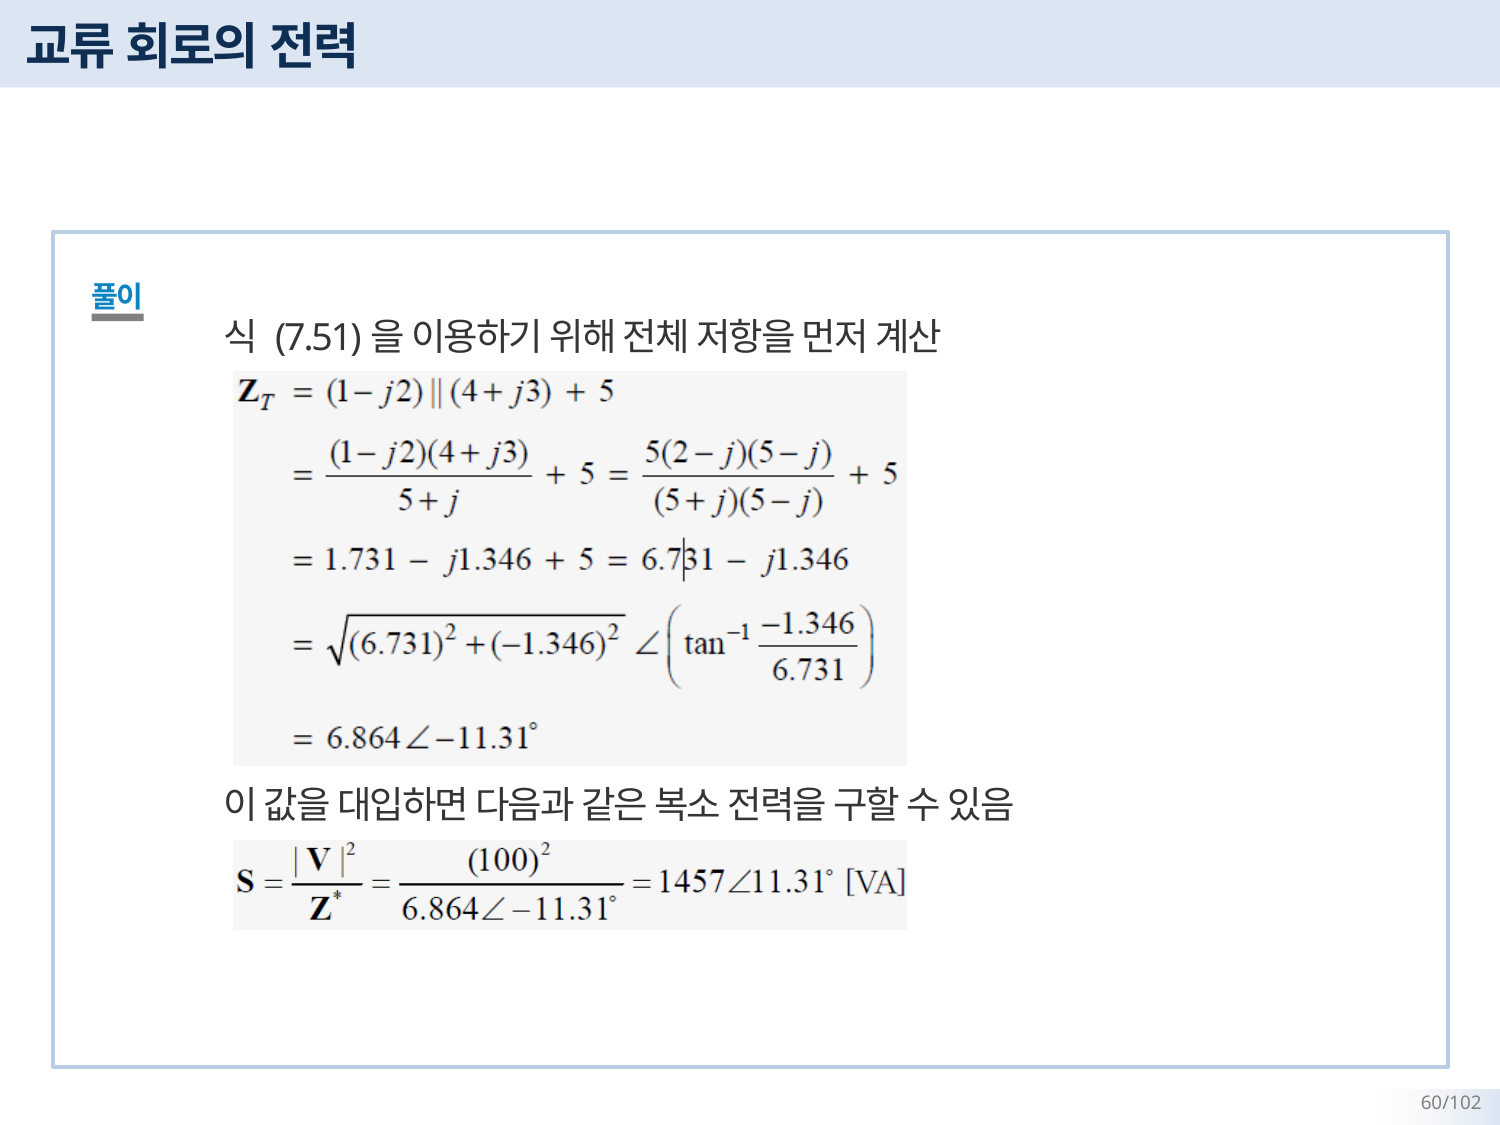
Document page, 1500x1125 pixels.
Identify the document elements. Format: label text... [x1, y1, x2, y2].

title 교류 회로의 전력 [10, 5, 1288, 84]
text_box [52, 231, 1449, 1068]
